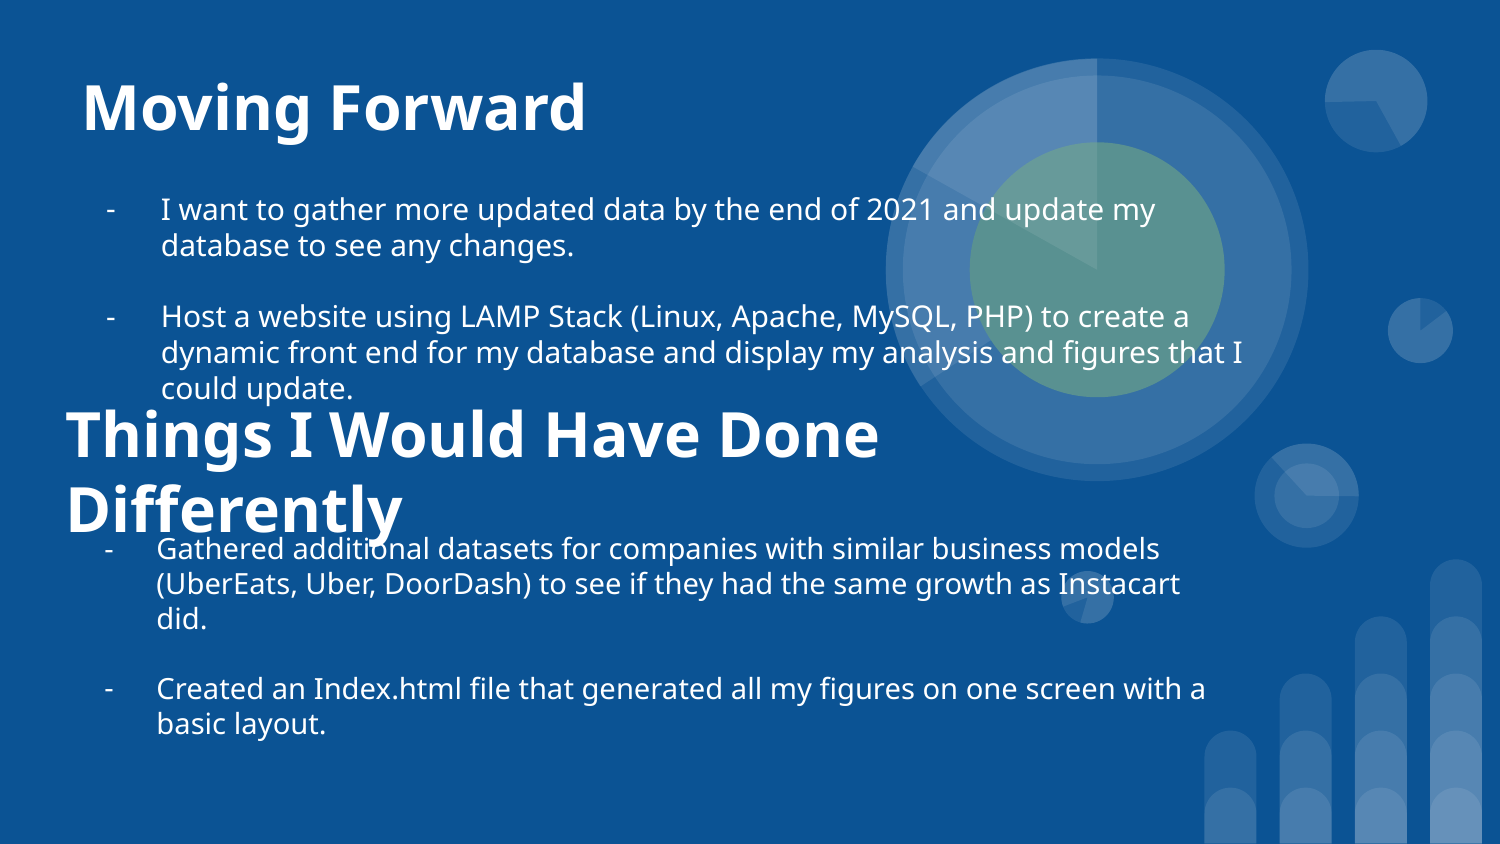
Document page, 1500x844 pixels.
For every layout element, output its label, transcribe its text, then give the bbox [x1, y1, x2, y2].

title Moving Forward [66, 0, 750, 175]
text_box Gathered additional datasets for companies with similar business models (UberEats, Uber, DoorDash) to see if they had the same growth as Instacart did. Created an Index.html file that generated all my figures on one screen with a basic layout. [66, 515, 1246, 756]
text_box Things I Would Have Done Differently [50, 379, 1230, 560]
subtitle I want to gather more updated data by the end of 2021 and update my database to see any changes. Host a website using LAMP Stack (Linux, Apache, MySQL, PHP) to create a dynamic front end for my database and display my analysis and figures that I could update. [66, 175, 1308, 422]
